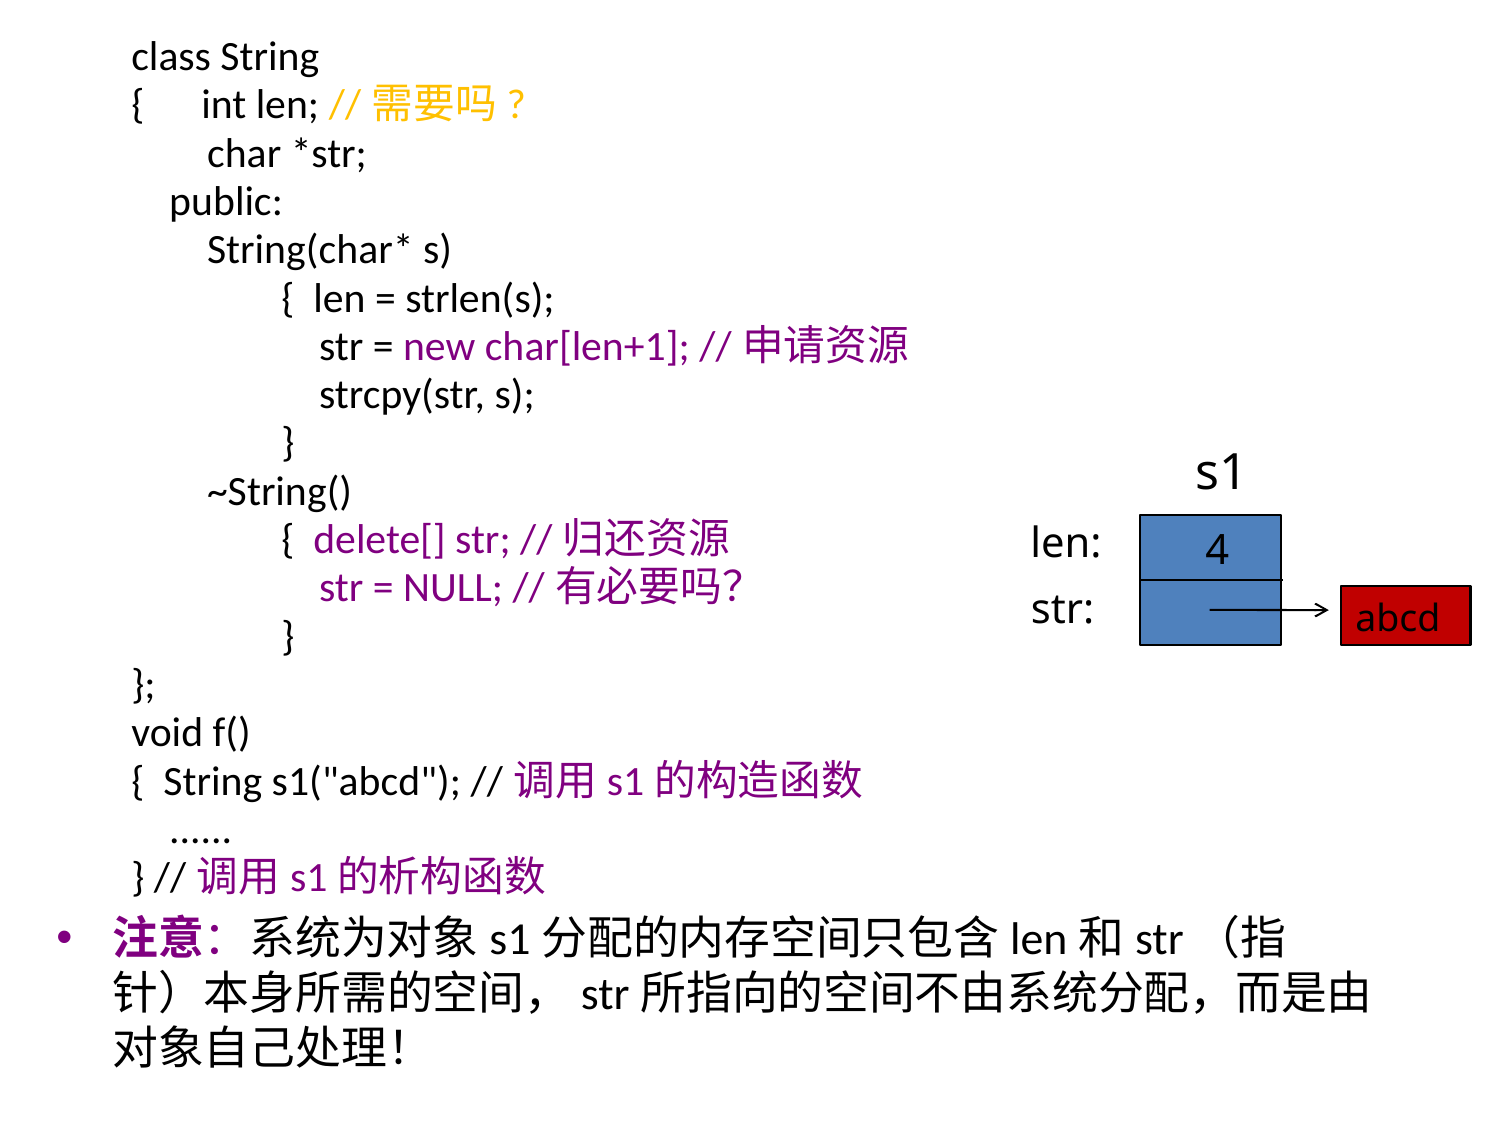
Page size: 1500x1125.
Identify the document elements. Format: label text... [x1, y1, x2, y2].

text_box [1188, 515, 1471, 646]
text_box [1009, 432, 1282, 646]
list class String { int len; //需要吗? char *str; public: String(char* s) { len = strlen(s); str = new char[len+1]; //申请资源 strcpy(str, s); } ~String() { delete[] str; //归还资源 str = NULL; //有必要吗？ } }; void f() { String s1("abcd"); //调用s1的构造函数 ...... } //调用s1的析构函数 注意：系统为对象s1分配的内存空间只包含len和str（指针）本身所需的空间，str所指向的空间不由系统分配，而是由对象自己处理！ [41, 31, 1392, 1125]
